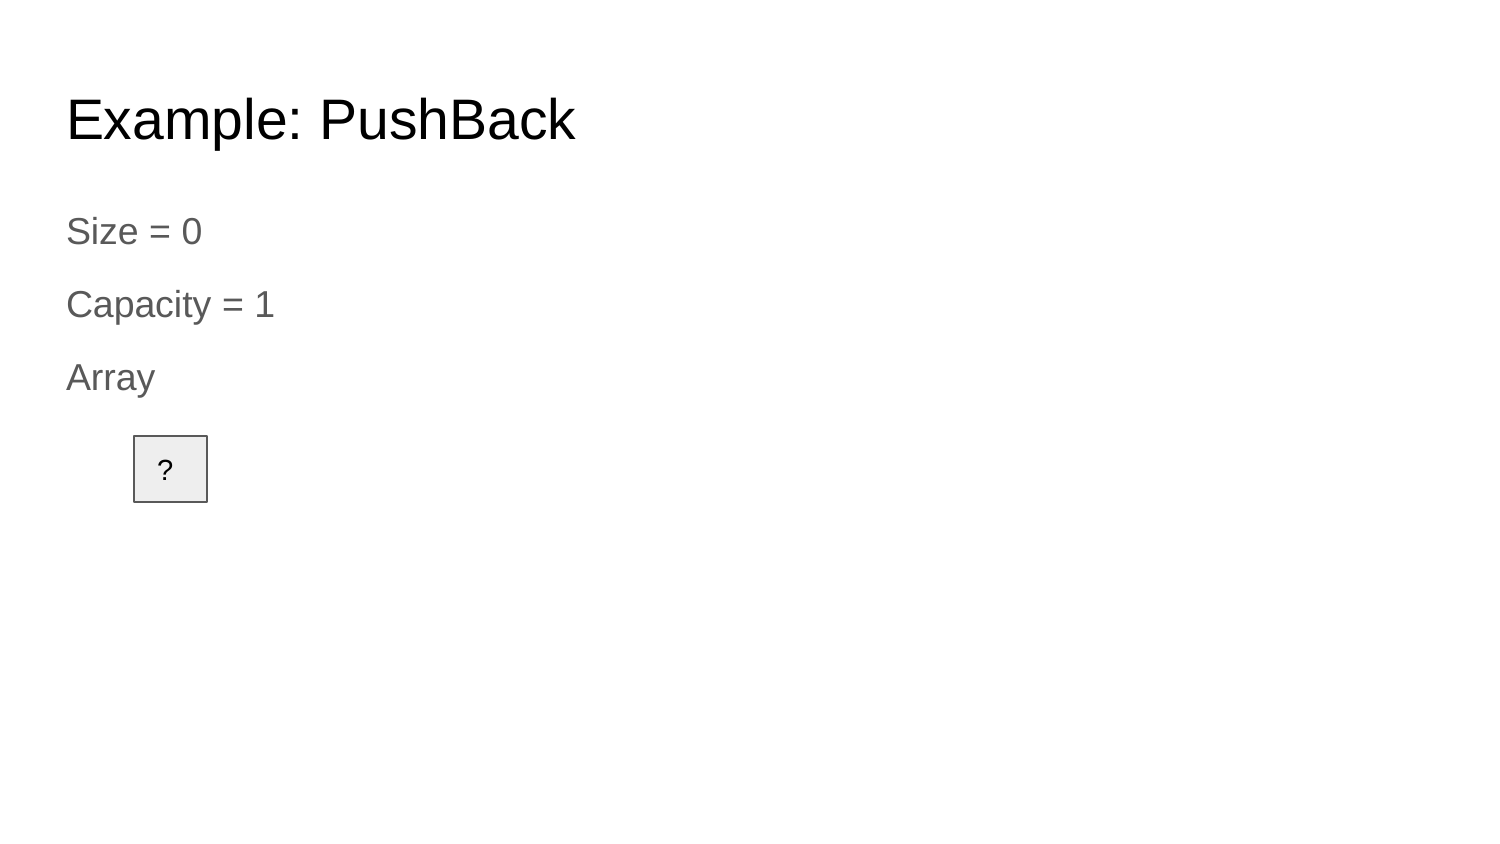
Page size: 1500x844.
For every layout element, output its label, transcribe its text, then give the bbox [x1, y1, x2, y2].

title Example: PushBack [51, 72, 1449, 167]
text_box ? [133, 436, 208, 503]
list Size = 0 Capacity = 1 Array [51, 189, 1449, 750]
